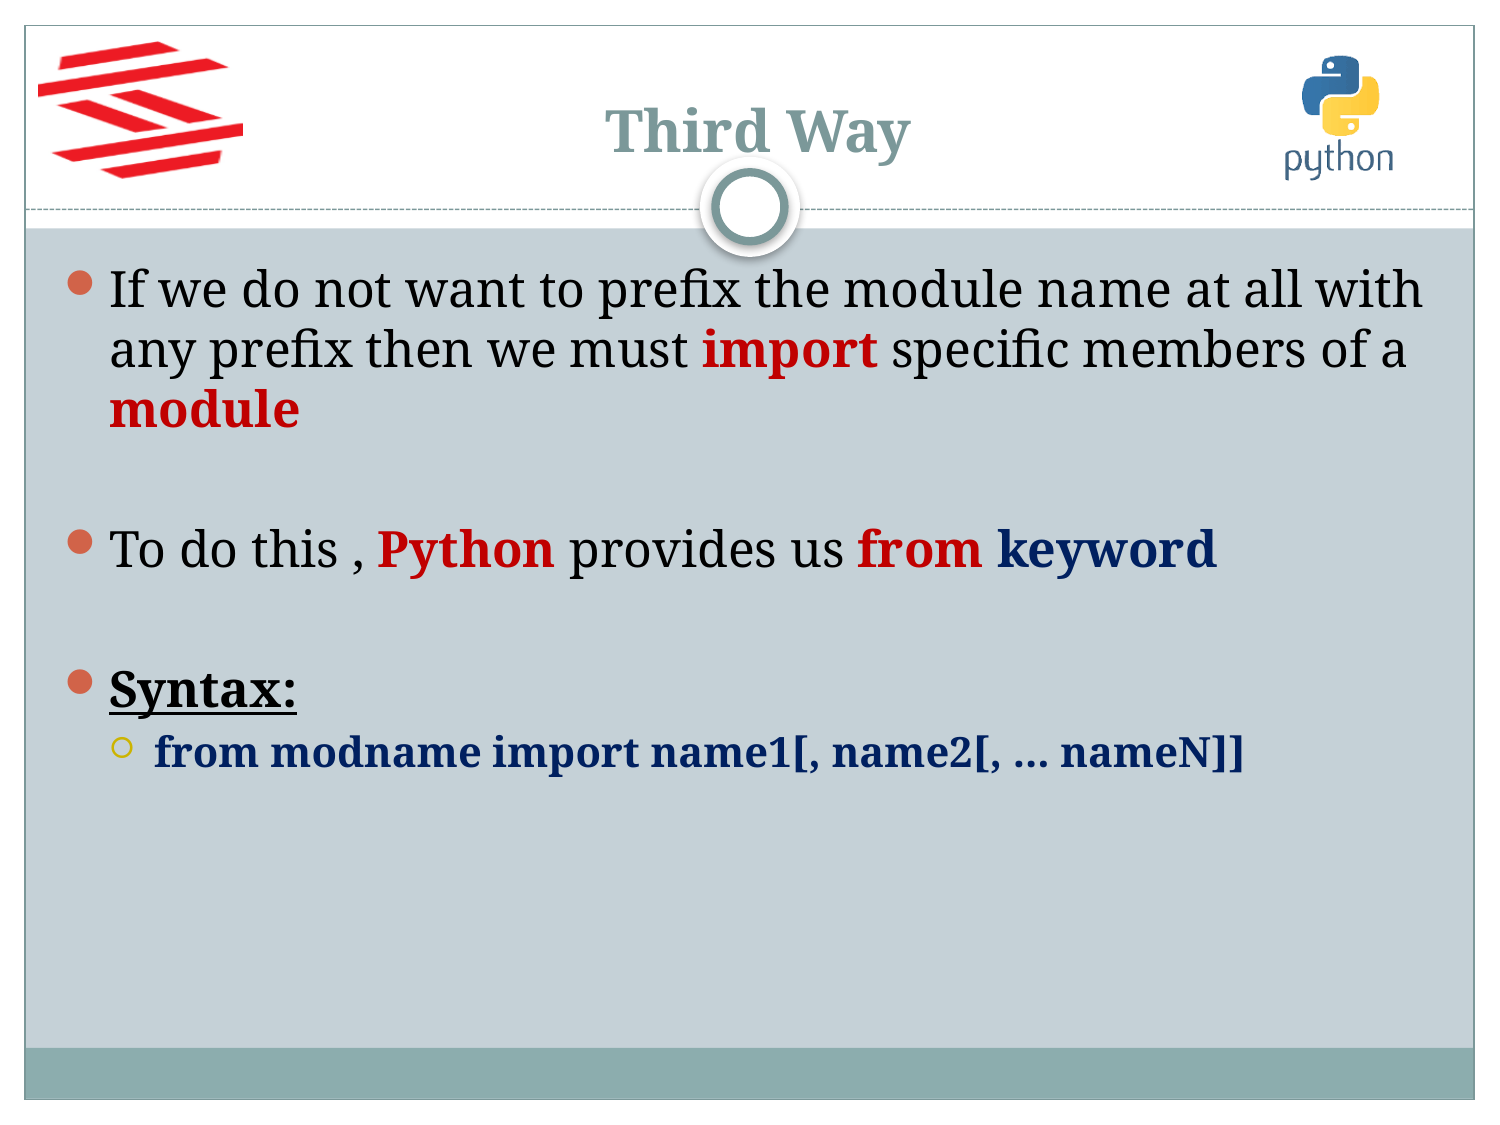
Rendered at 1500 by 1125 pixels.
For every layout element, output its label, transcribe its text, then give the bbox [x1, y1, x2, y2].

picture [1206, 53, 1471, 186]
picture [37, 40, 243, 185]
title Third Way [248, 46, 1459, 172]
list If we do not want to prefix the module name at all with any prefix then we must import specific members of a module To do this , Python provides us from keyword Syntax: from modname import name1[, name2[, ... nameN]] [49, 250, 1445, 1047]
